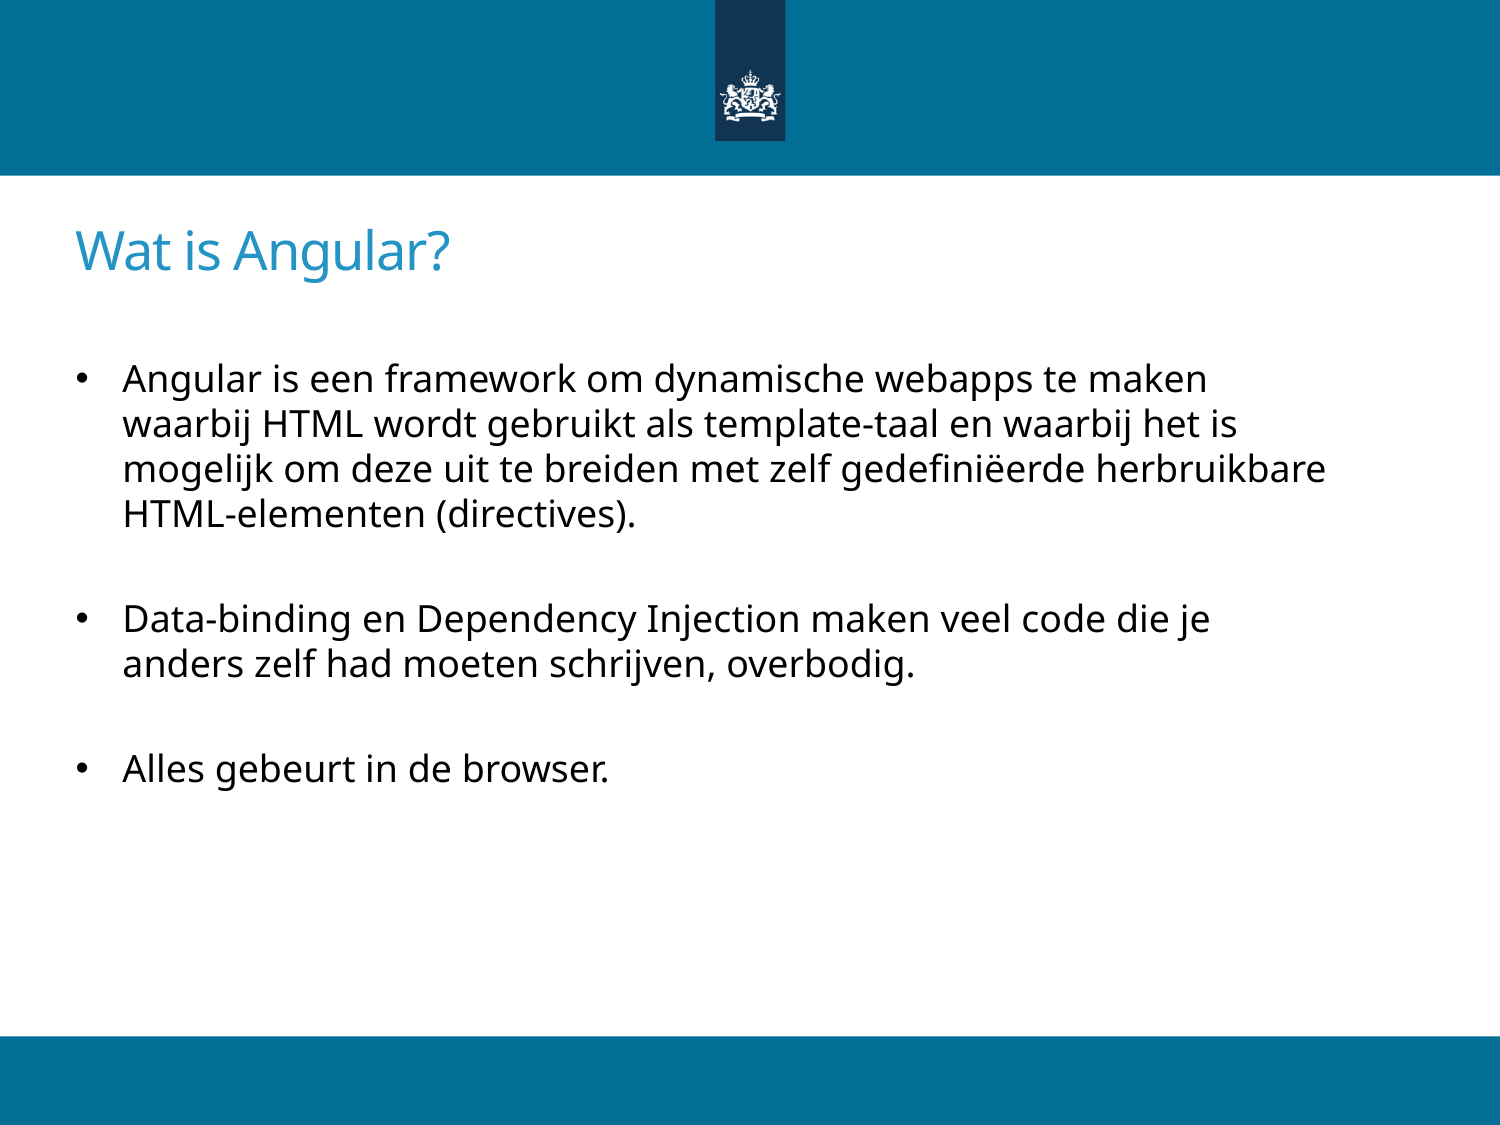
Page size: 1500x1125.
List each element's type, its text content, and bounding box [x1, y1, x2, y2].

title Wat is Angular? [60, 202, 1348, 295]
picture [716, 0, 784, 140]
list Angular is een framework om dynamische webapps te maken waarbij HTML wordt gebruikt als template-taal en waarbij het is mogelijk om deze uit te breiden met zelf gedefiniëerde herbruikbare HTML-elementen (directives). Data-binding en Dependency Injection maken veel code die je anders zelf had moeten schrijven, overbodig. Alles gebeurt in de browser. [60, 295, 1350, 997]
